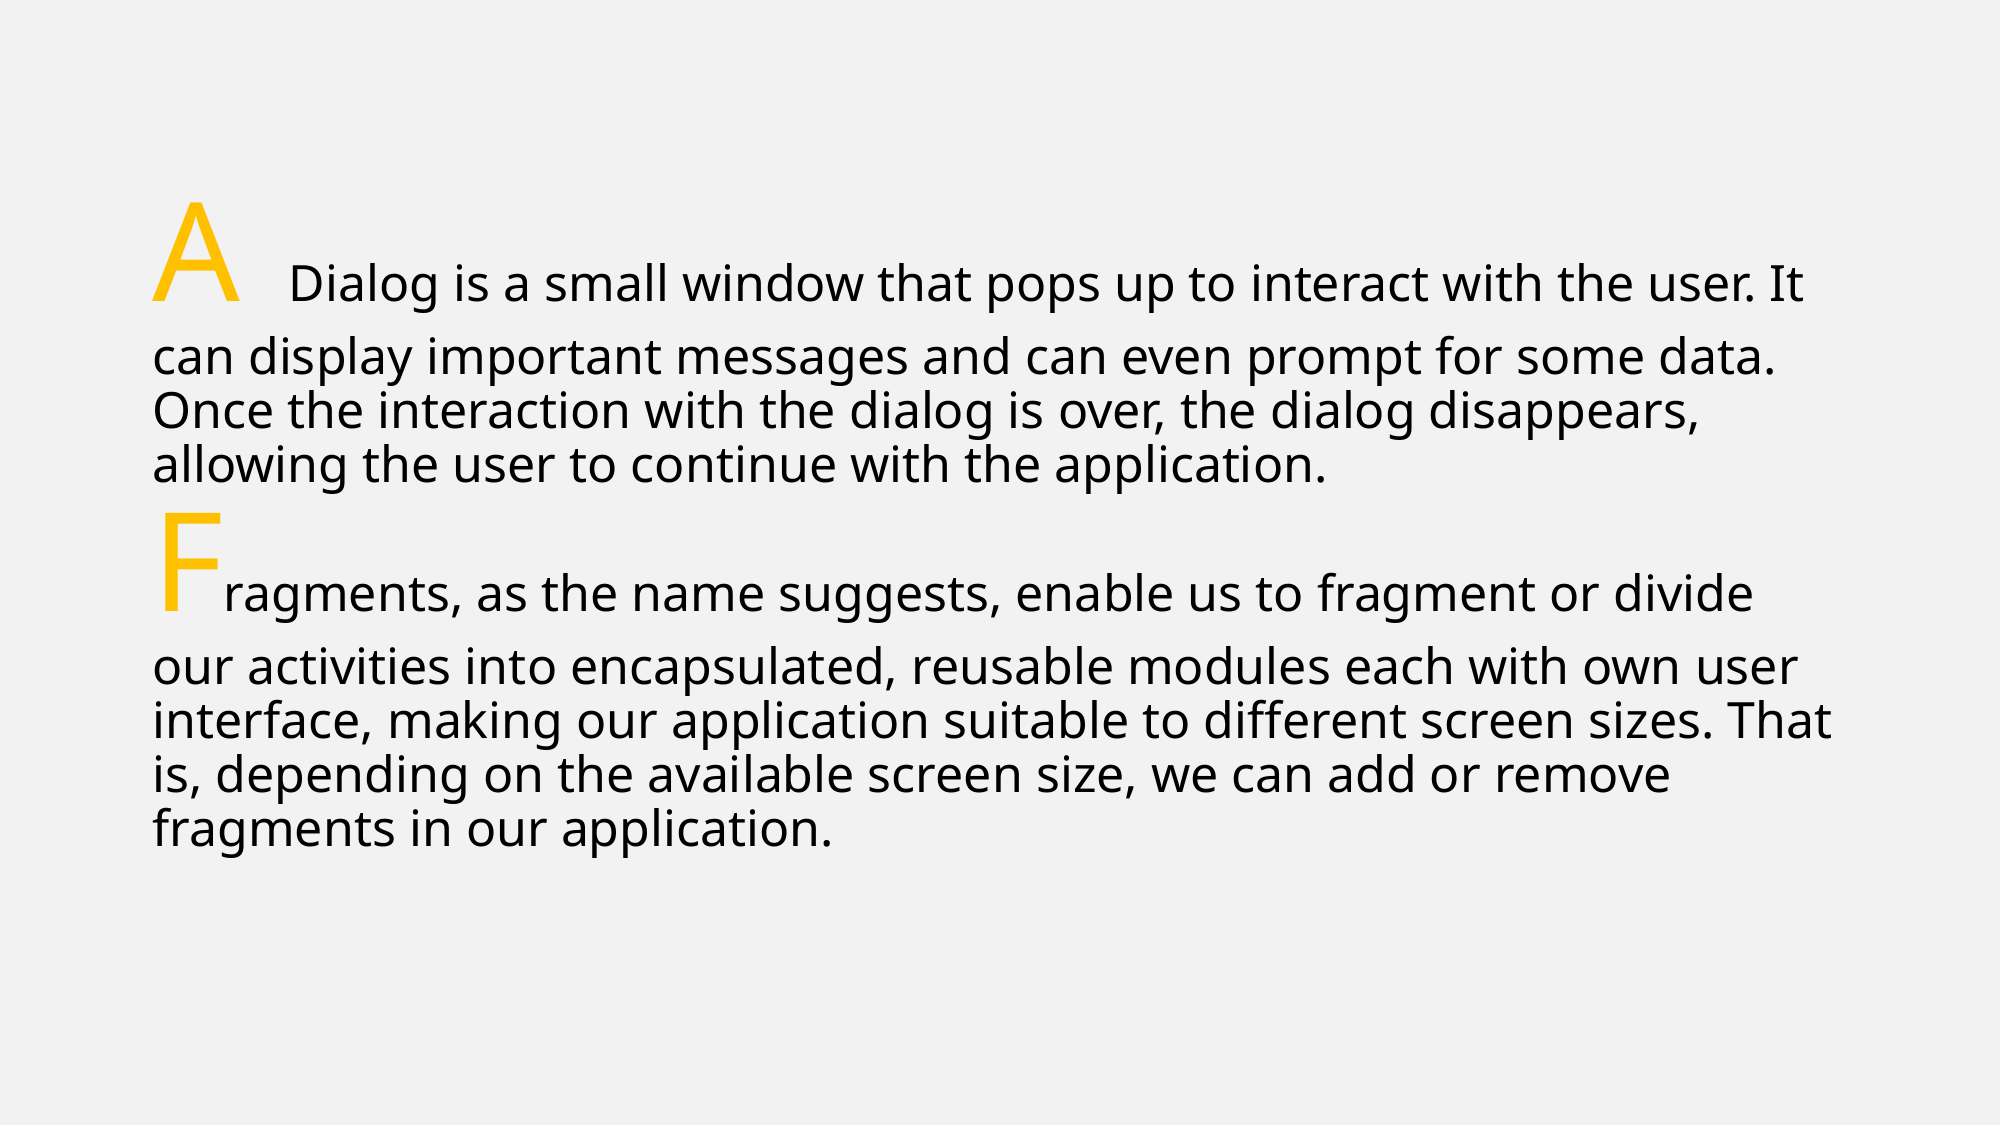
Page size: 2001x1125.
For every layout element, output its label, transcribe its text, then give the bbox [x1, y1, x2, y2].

title A Dialog is a small window that pops up to interact with the user. It can display important messages and can even prompt for some data. Once the interaction with the dialog is over, the dialog disappears, allowing the user to continue with the application. Fragments, as the name suggests, enable us to fragment or divide our activities into encapsulated, reusable modules each with own user interface, making our application suitable to different screen sizes. That is, depending on the available screen size, we can add or remove fragments in our application. [137, 59, 1863, 981]
